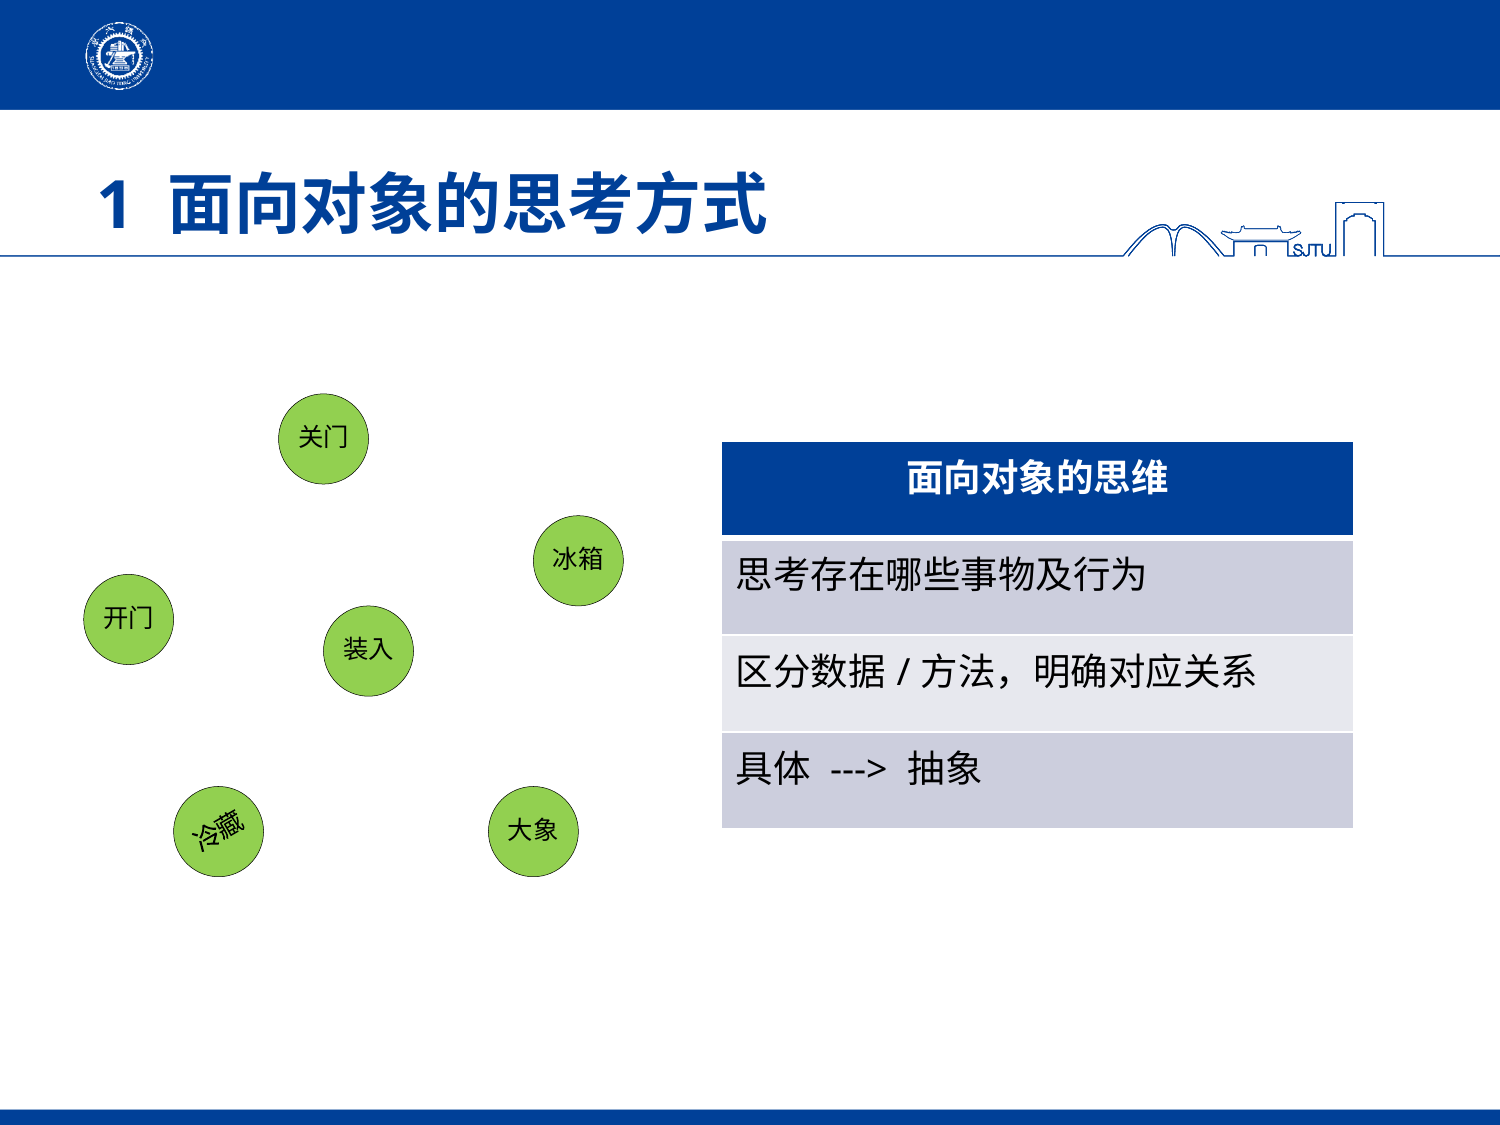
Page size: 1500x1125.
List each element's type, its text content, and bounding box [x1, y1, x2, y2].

picture [81, 17, 157, 93]
table_header 面向对象的思维 [722, 442, 1353, 535]
table_cell 具体 ---> 抽象 [722, 733, 1353, 828]
picture [80, 391, 624, 877]
title 1 面向对象的思考方式 [81, 159, 1455, 254]
table_cell 思考存在哪些事物及行为 [722, 541, 1353, 634]
table_cell 区分数据/方法，明确对应关系 [722, 636, 1353, 731]
